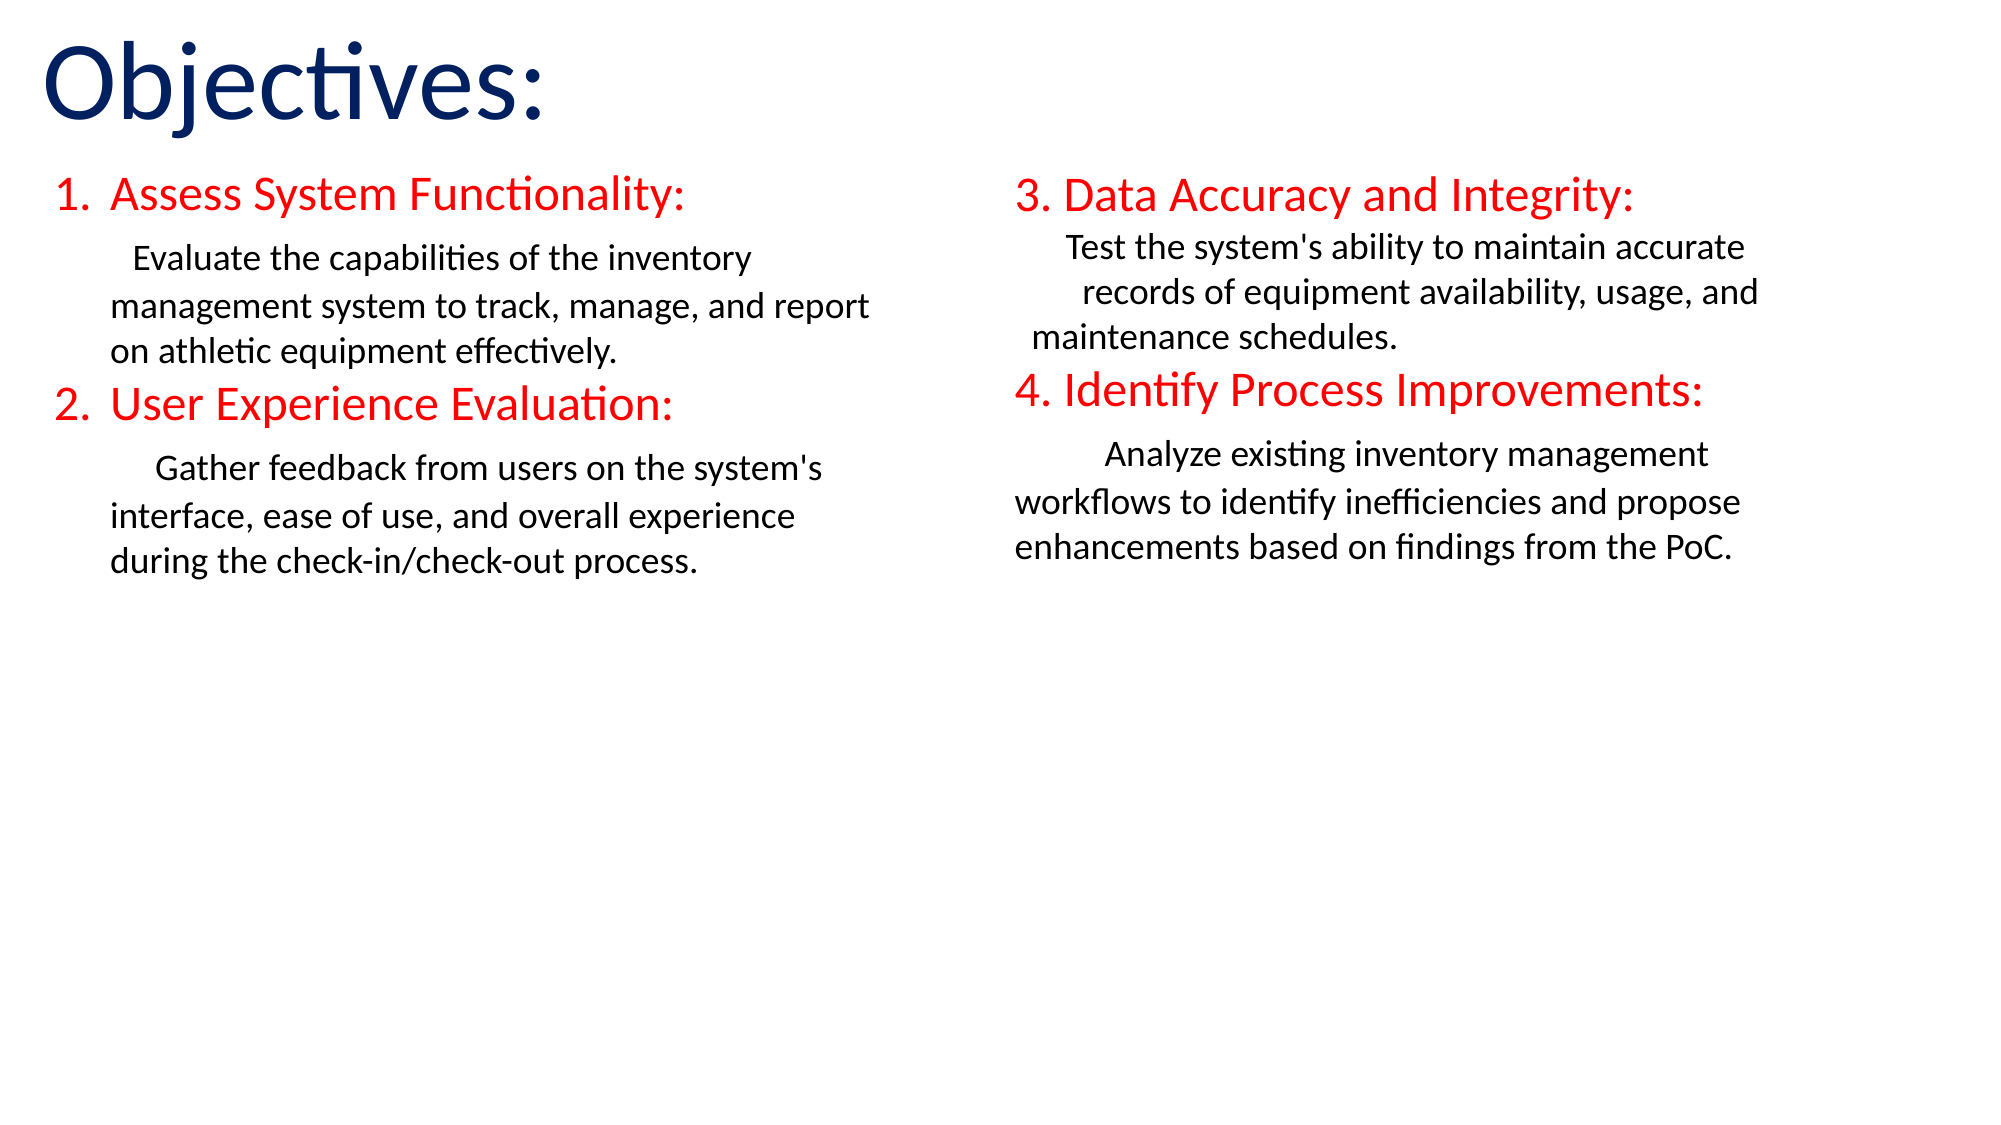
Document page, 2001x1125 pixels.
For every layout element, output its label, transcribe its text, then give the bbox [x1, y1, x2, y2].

text_box 3. Data Accuracy and Integrity: Test the system's ability to maintain accurate records of equipment availability, usage, and maintenance schedules. 4. Identify Process Improvements: Analyze existing inventory management workflows to identify inefficiencies and propose enhancements based on findings from the PoC. [999, 154, 1780, 574]
text_box Objectives: [27, 0, 564, 150]
text_box Assess System Functionality: Evaluate the capabilities of the inventory management system to track, manage, and report on athletic equipment effectively. User Experience Evaluation: Gather feedback from users on the system's interface, ease of use, and overall experience during the check-in/check-out process. [39, 153, 908, 589]
